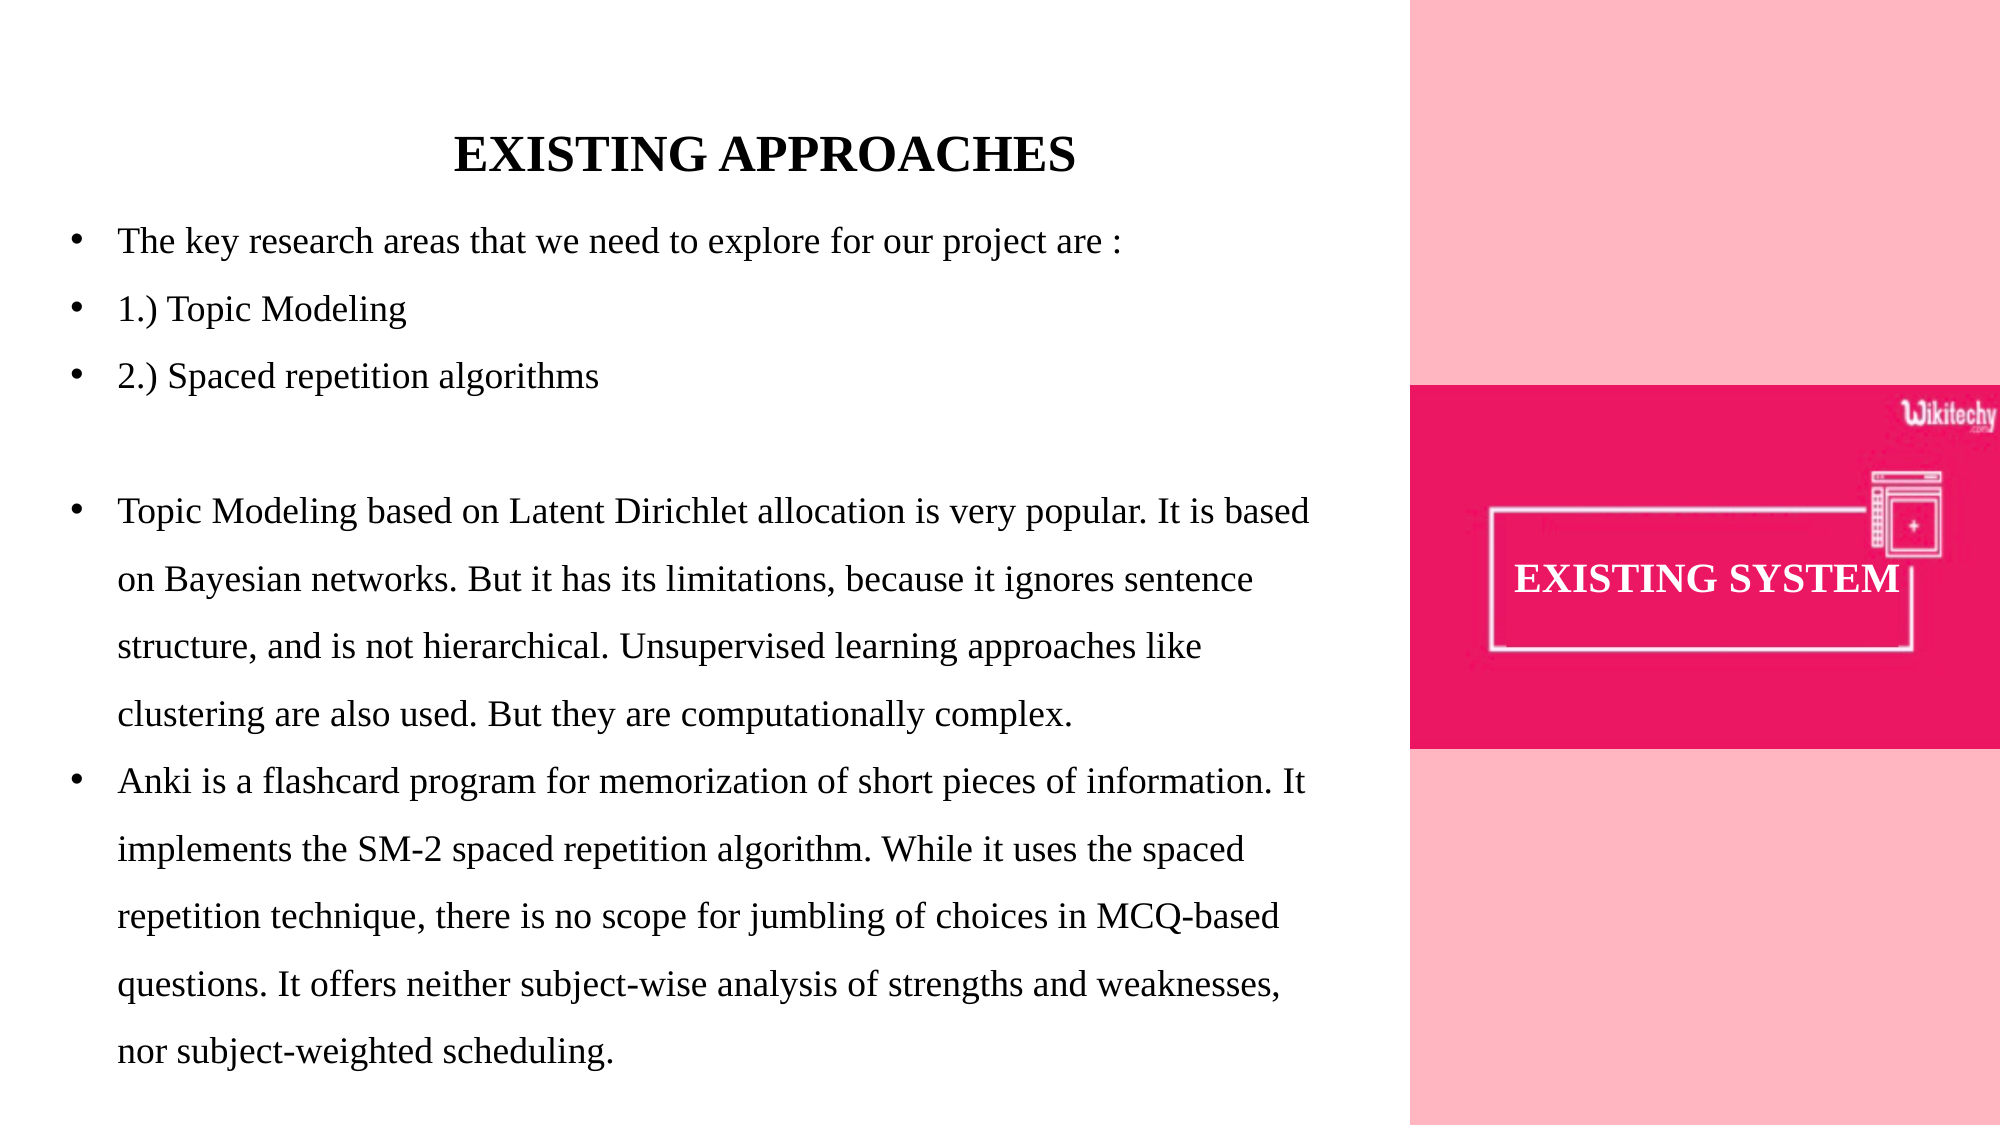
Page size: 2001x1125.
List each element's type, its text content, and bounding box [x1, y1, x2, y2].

text_box [1410, 749, 2000, 1125]
text_box The key research areas that we need to explore for our project are : 1.) Topic Modeling 2.) Spaced repetition algorithms Topic Modeling based on Latent Dirichlet allocation is very popular. It is based on Bayesian networks. But it has its limitations, because it ignores sentence structure, and is not hierarchical. Unsupervised learning approaches like clustering are also used. But they are computationally complex. Anki is a flashcard program for memorization of short pieces of information. It implements the SM-2 spaced repetition algorithm. While it uses the spaced repetition technique, there is no scope for jumbling of choices in MCQ-based questions. It offers neither subject-wise analysis of strengths and weaknesses, nor subject-weighted scheduling. [55, 186, 1328, 1079]
text_box EXISTING APPROACHES [438, 112, 1092, 186]
picture [1410, 385, 2000, 749]
text_box [1410, 0, 2000, 385]
